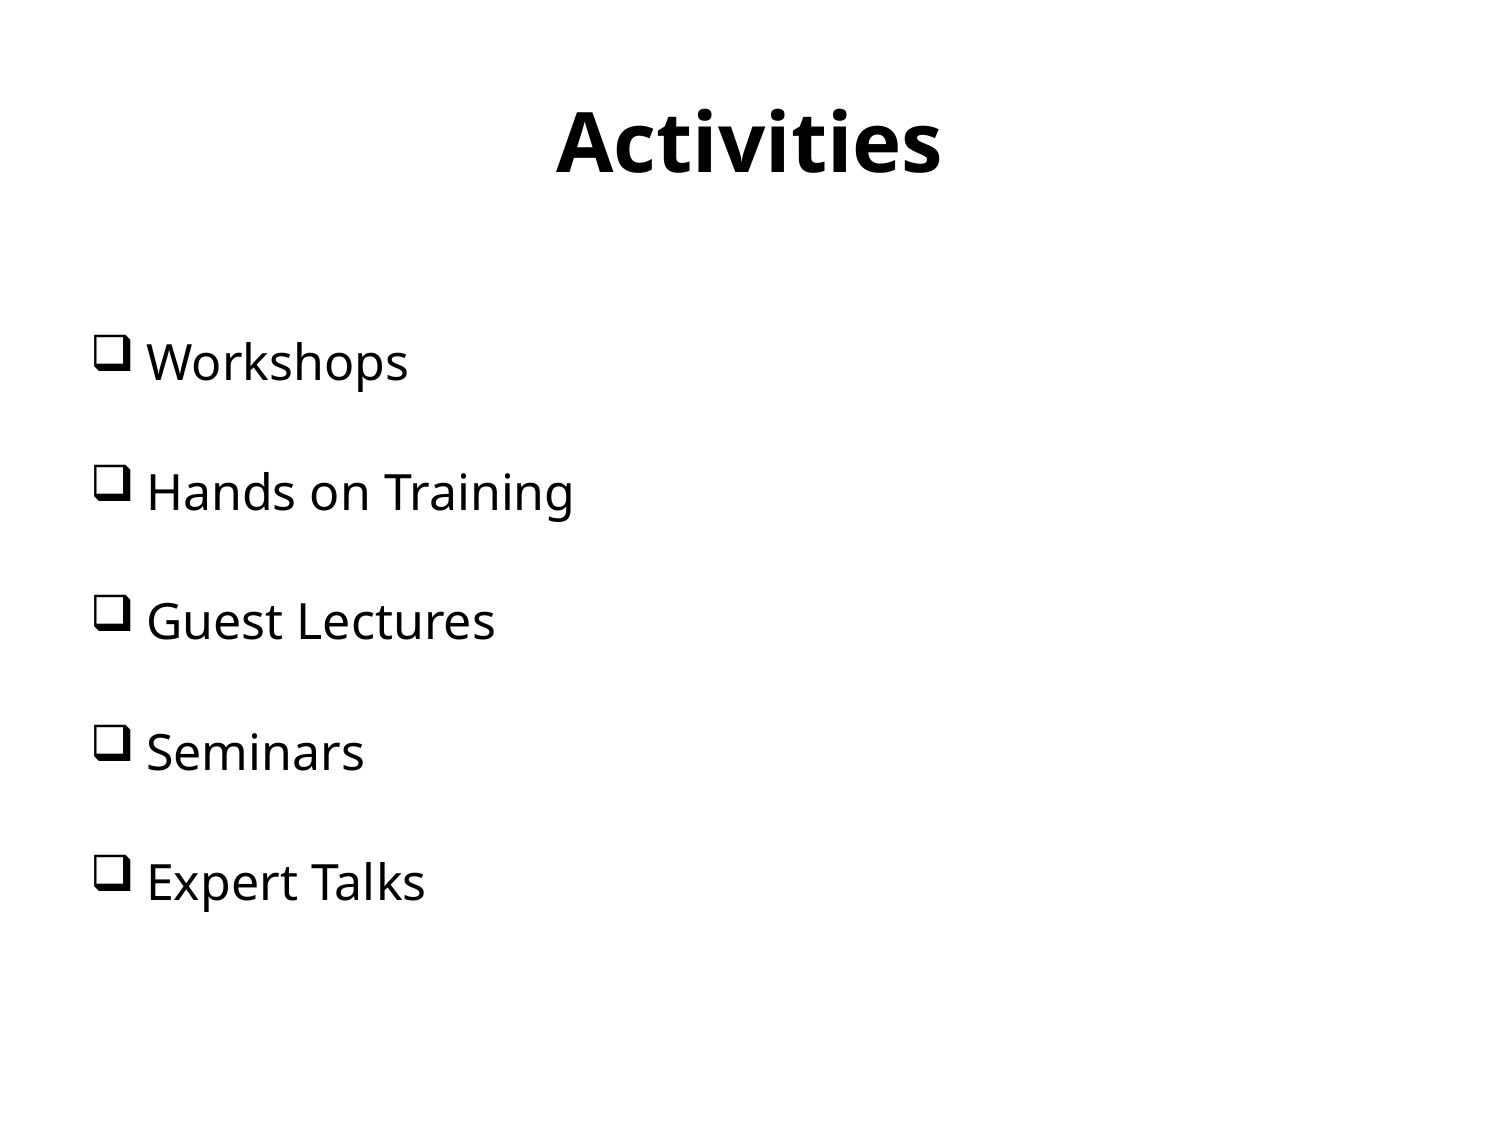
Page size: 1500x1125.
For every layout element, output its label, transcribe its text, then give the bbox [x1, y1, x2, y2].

list Workshops Hands on Training Guest Lectures Seminars Expert Talks [75, 262, 1425, 1005]
title Activities [75, 45, 1425, 233]
